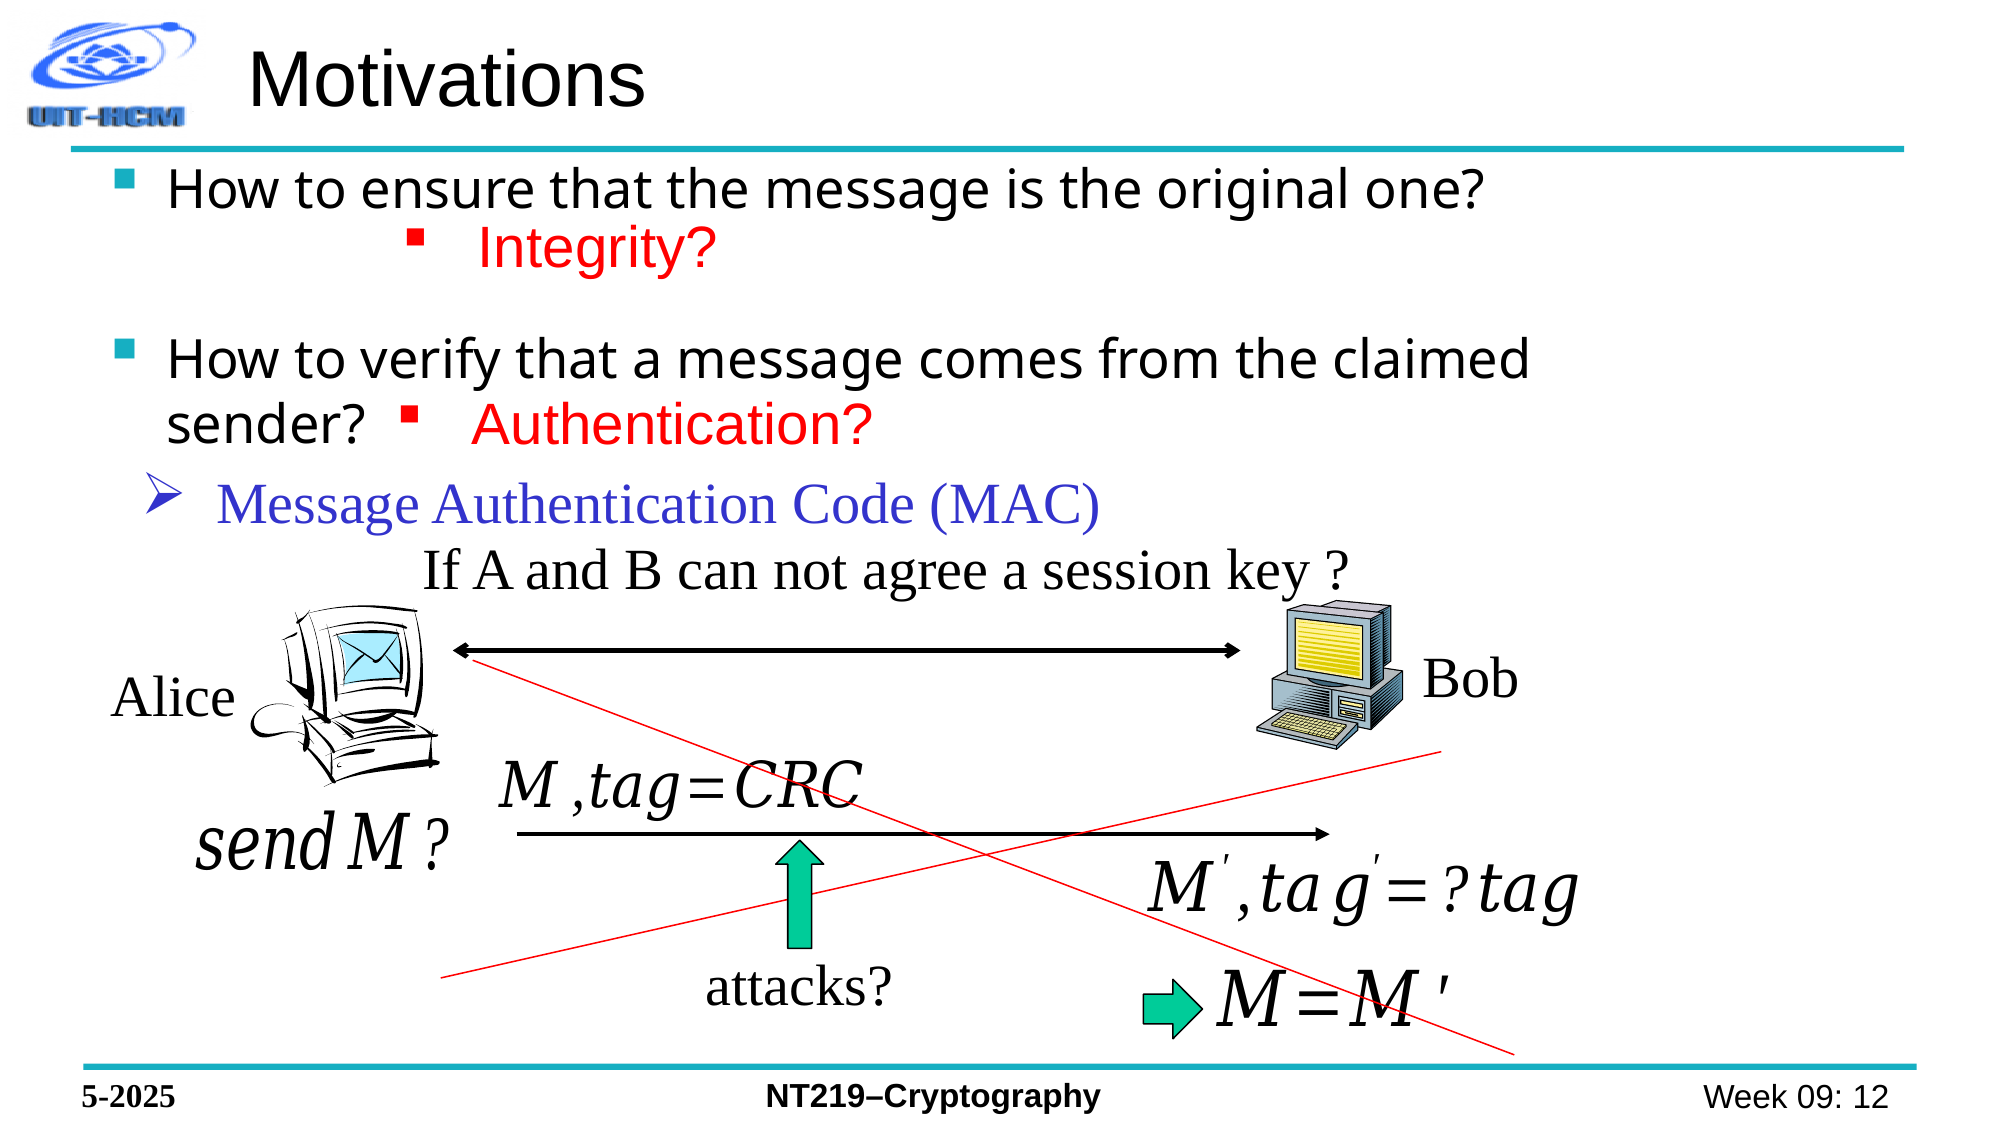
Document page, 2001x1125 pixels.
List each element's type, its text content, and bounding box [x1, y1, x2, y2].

list How to ensure that the message is the original one? How to verify that a message comes from the claimed sender? [94, 146, 1733, 800]
text_box Message Authentication Code (MAC) [126, 457, 1117, 543]
picture [248, 599, 441, 788]
title Motivations [232, 0, 1515, 146]
picture [7, 9, 217, 138]
text_box Bob [1408, 632, 1536, 717]
picture [1256, 599, 1404, 659]
text_box Integrity? [388, 201, 734, 287]
text_box Alice [95, 650, 243, 736]
text_box Authentication? [382, 379, 890, 457]
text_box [472, 659, 1515, 1056]
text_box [440, 751, 467, 979]
